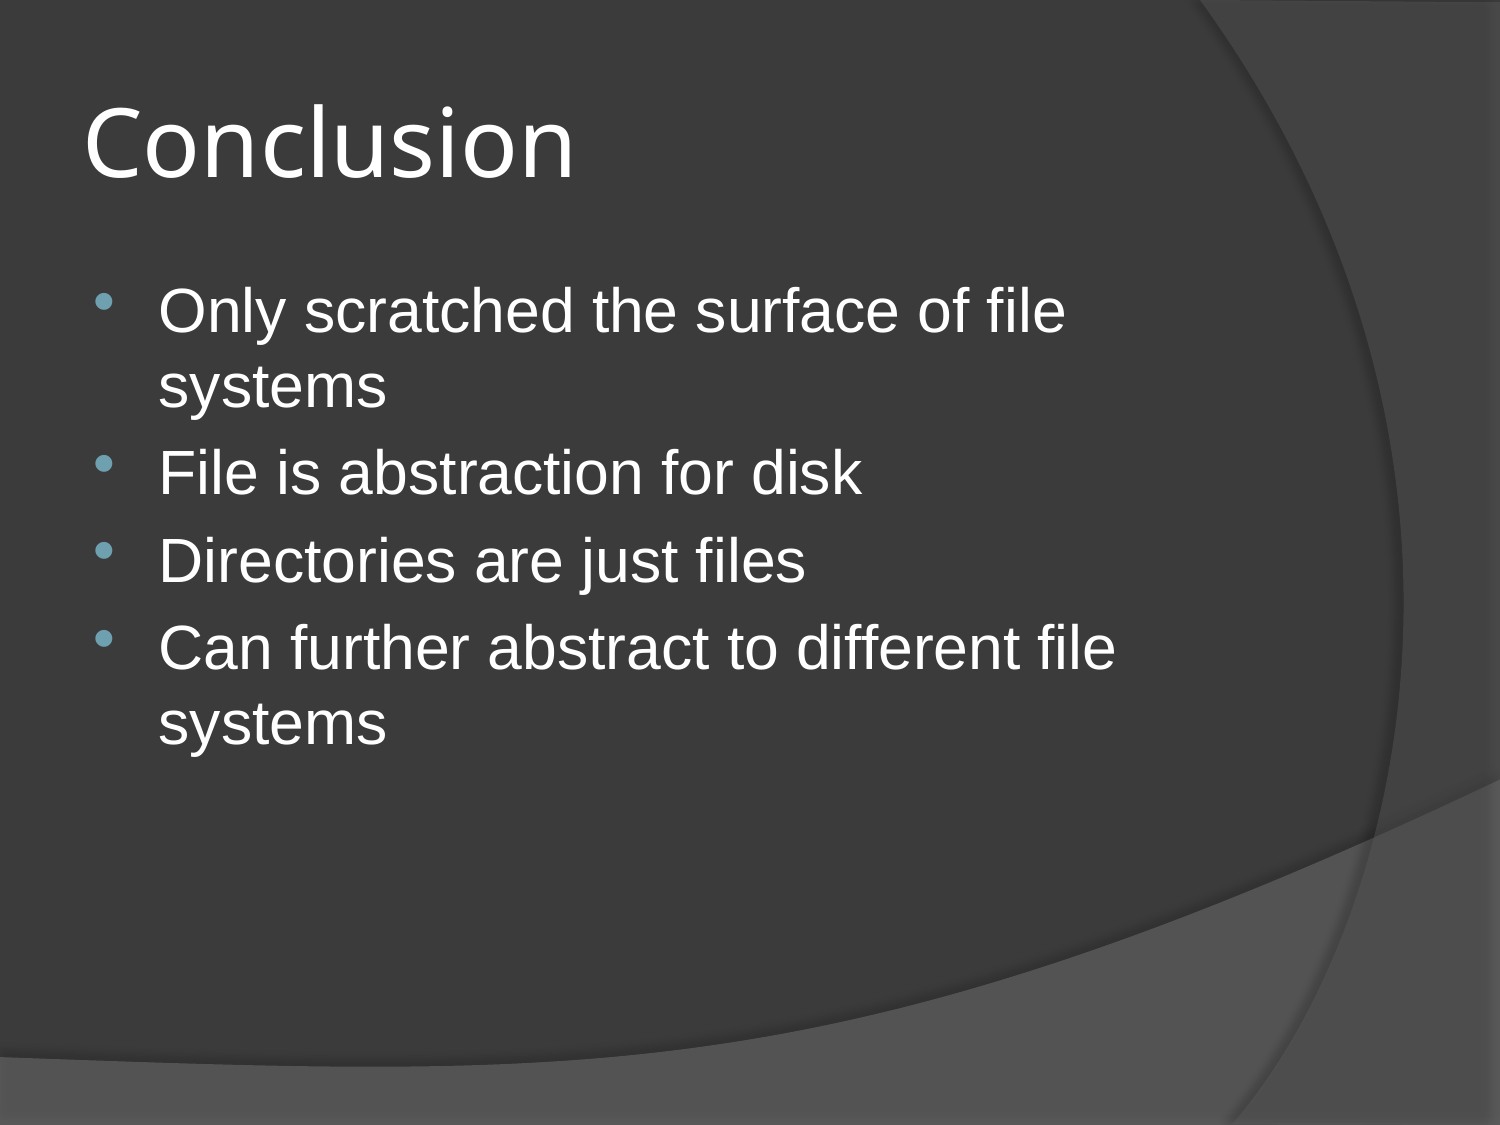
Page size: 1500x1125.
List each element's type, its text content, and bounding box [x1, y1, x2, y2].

title Conclusion [75, 45, 1300, 233]
list Only scratched the surface of file systems File is abstraction for disk Directories are just files Can further abstract to different file systems [75, 262, 1300, 1005]
